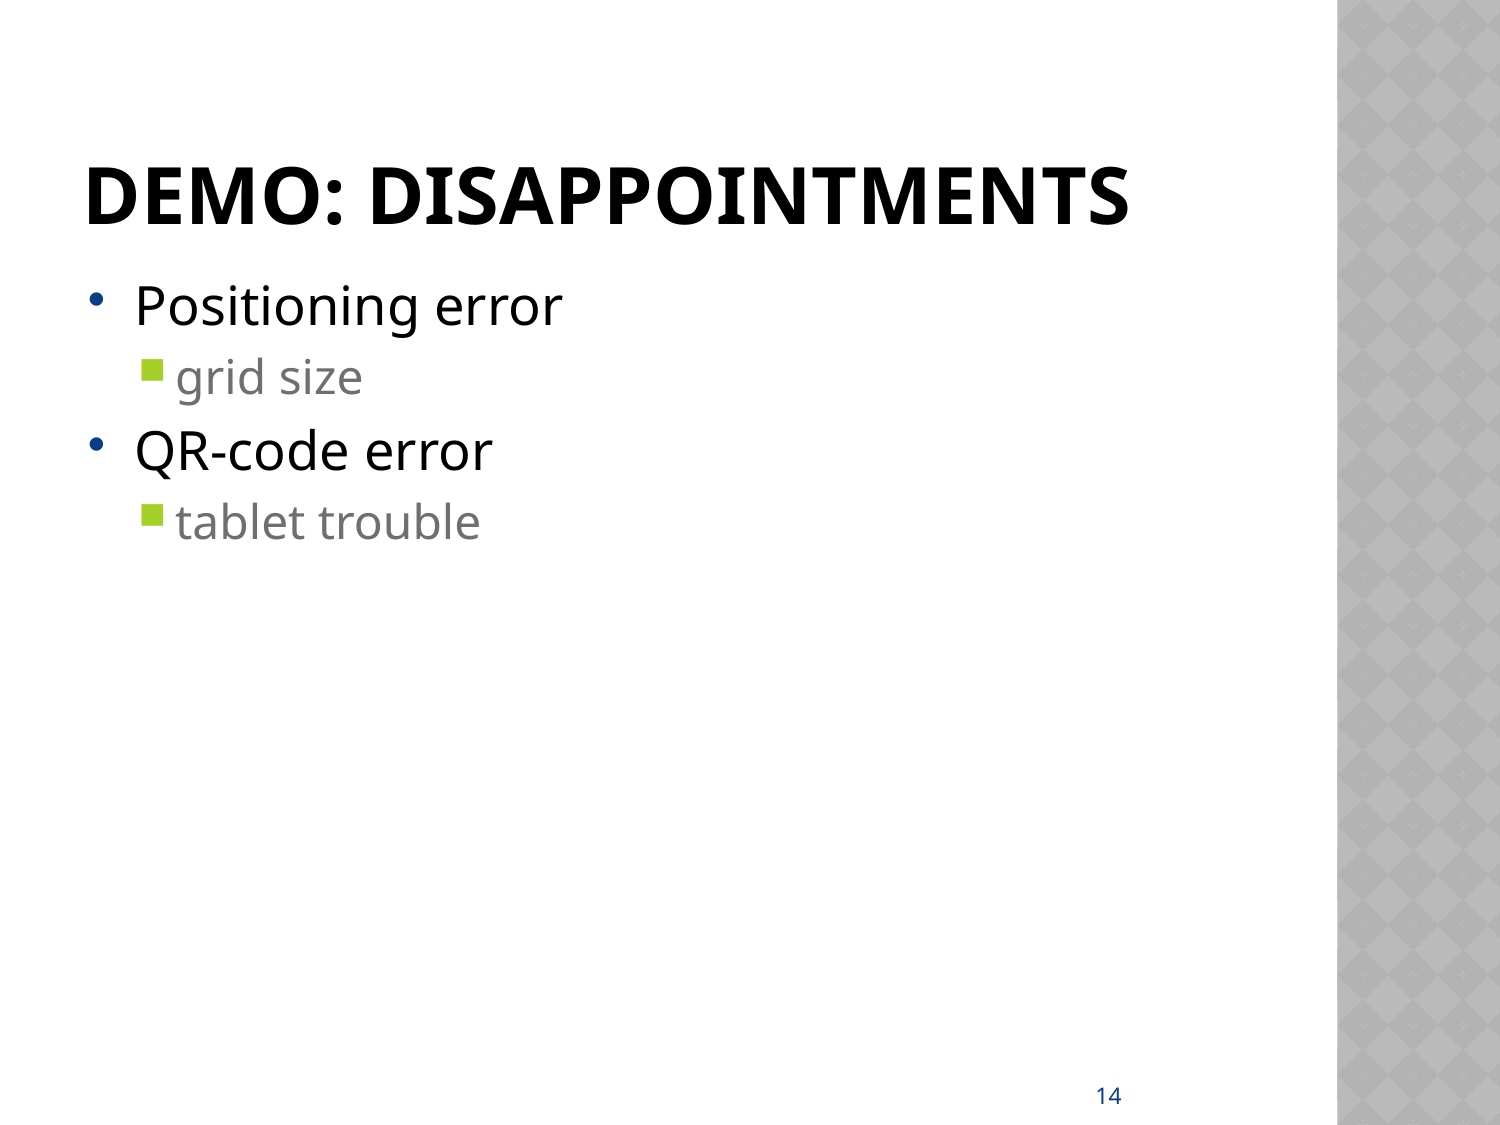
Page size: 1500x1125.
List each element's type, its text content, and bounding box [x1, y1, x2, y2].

slide_number 14 [1025, 1075, 1122, 1113]
title demo: disappointments [75, 52, 1263, 240]
list Positioning error grid size QR-code error tablet trouble [75, 264, 1263, 1059]
